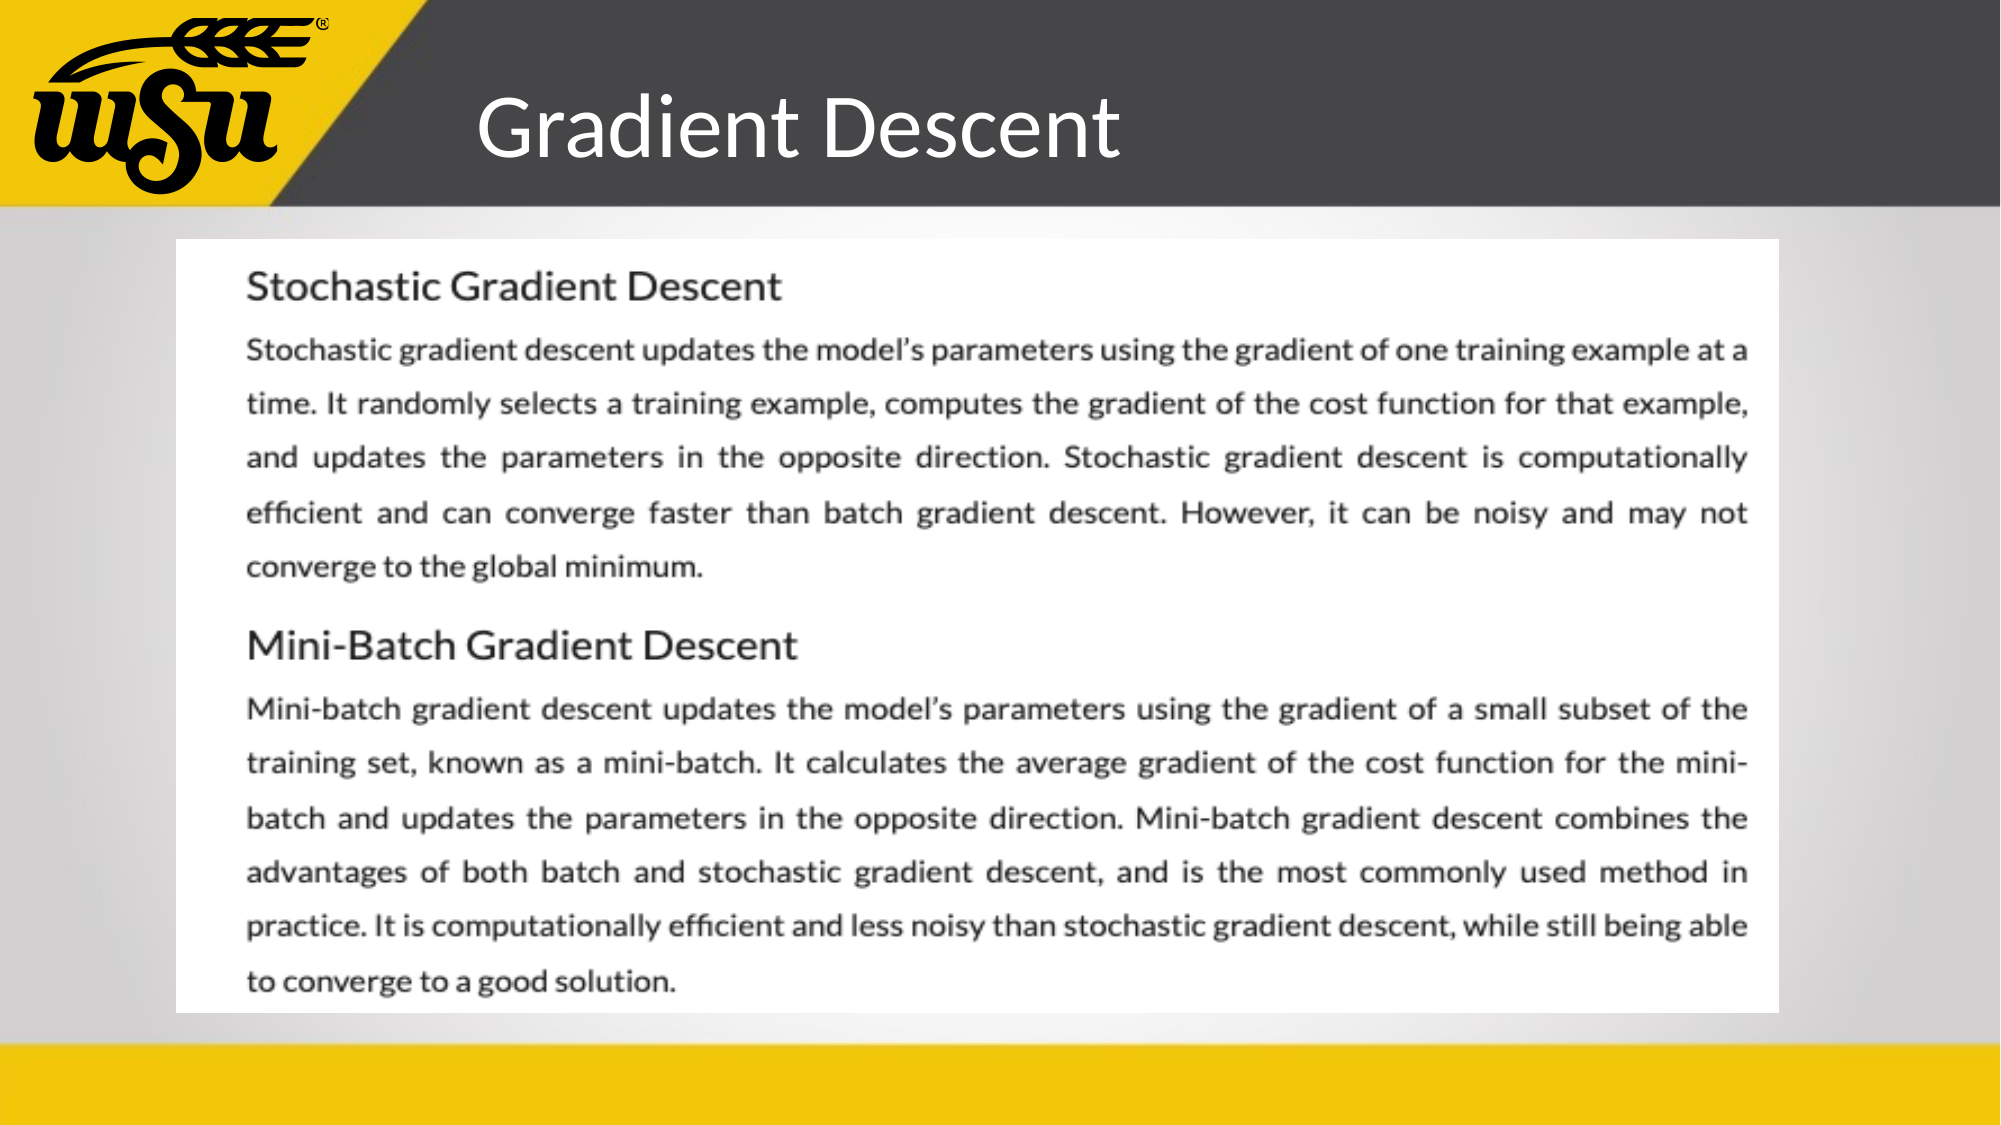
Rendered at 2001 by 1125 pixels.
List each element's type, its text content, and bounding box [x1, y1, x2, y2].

title Gradient Descent [468, 49, 1864, 207]
picture [0, 0, 2001, 1125]
